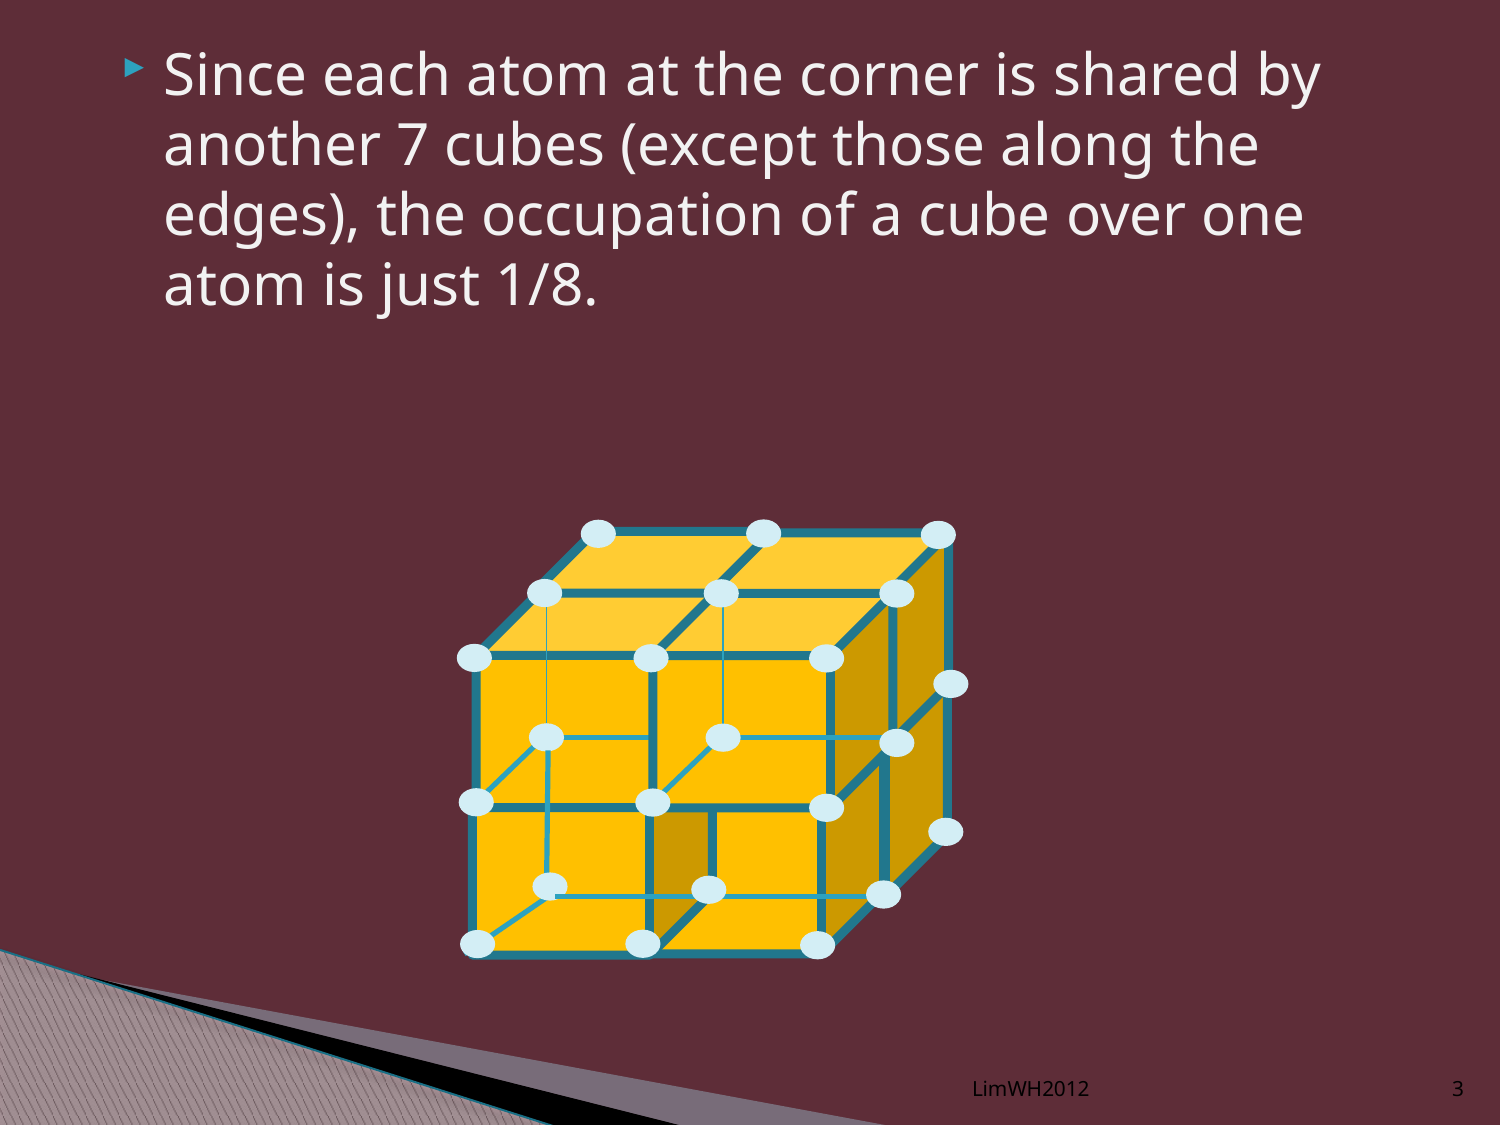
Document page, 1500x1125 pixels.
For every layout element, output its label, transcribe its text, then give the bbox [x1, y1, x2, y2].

slide_number 3 [1418, 1051, 1479, 1112]
list Since each atom at the corner is shared by another 7 cubes (except those along the edges), the occupation of a cube over one atom is just 1/8. [88, 29, 1439, 773]
footer LimWH2012 [718, 1051, 1105, 1112]
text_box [456, 519, 969, 960]
